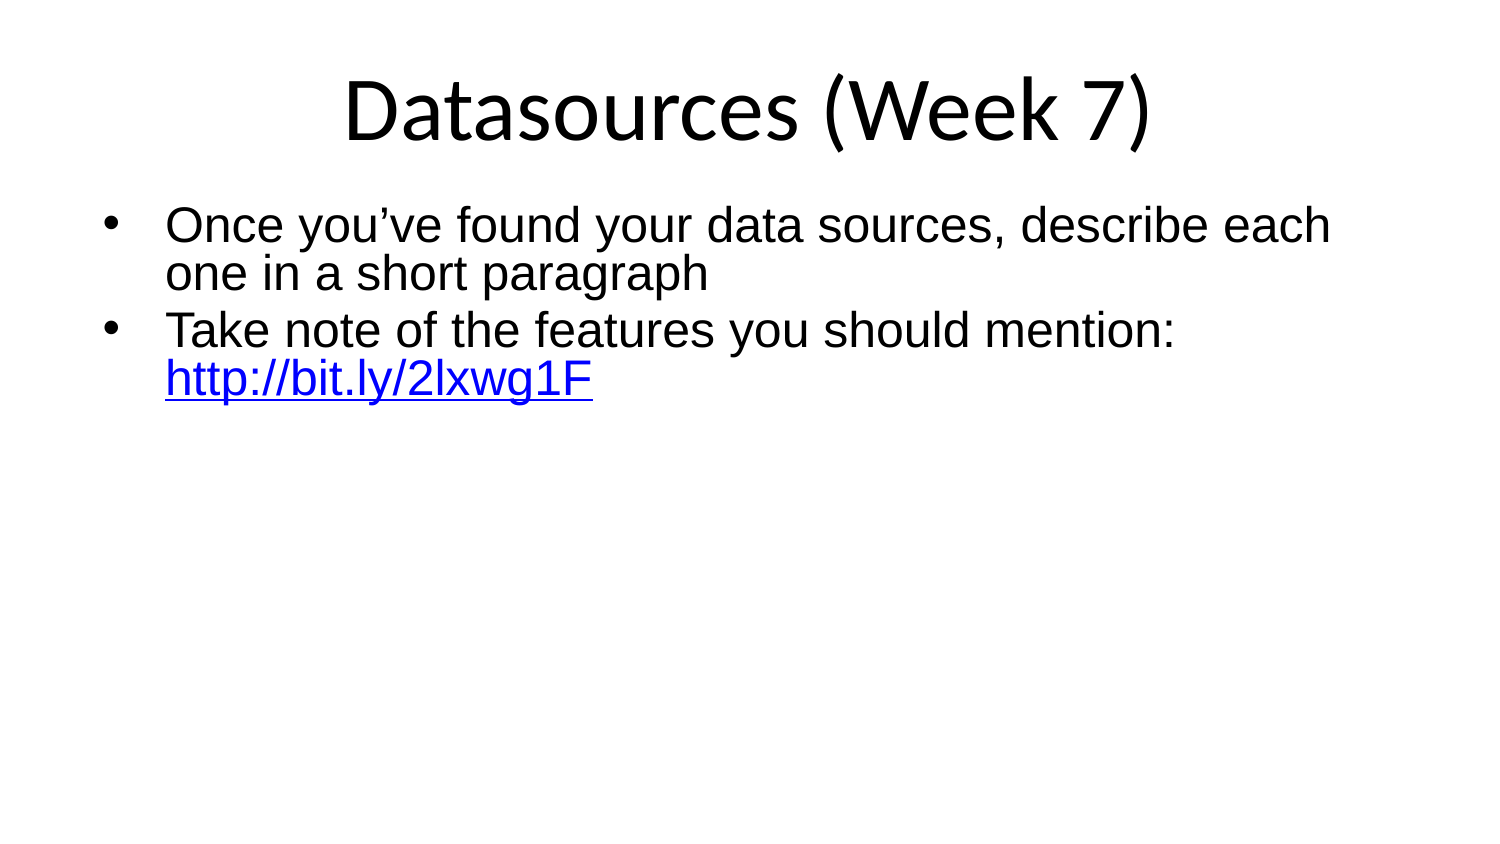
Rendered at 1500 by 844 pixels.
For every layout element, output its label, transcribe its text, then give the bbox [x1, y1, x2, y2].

list Once you’ve found your data sources, describe each one in a short paragraph Take note of the features you should mention: http://bit.ly/2lxwg1F [75, 196, 1425, 754]
title Datasources (Week 7) [75, 33, 1425, 175]
